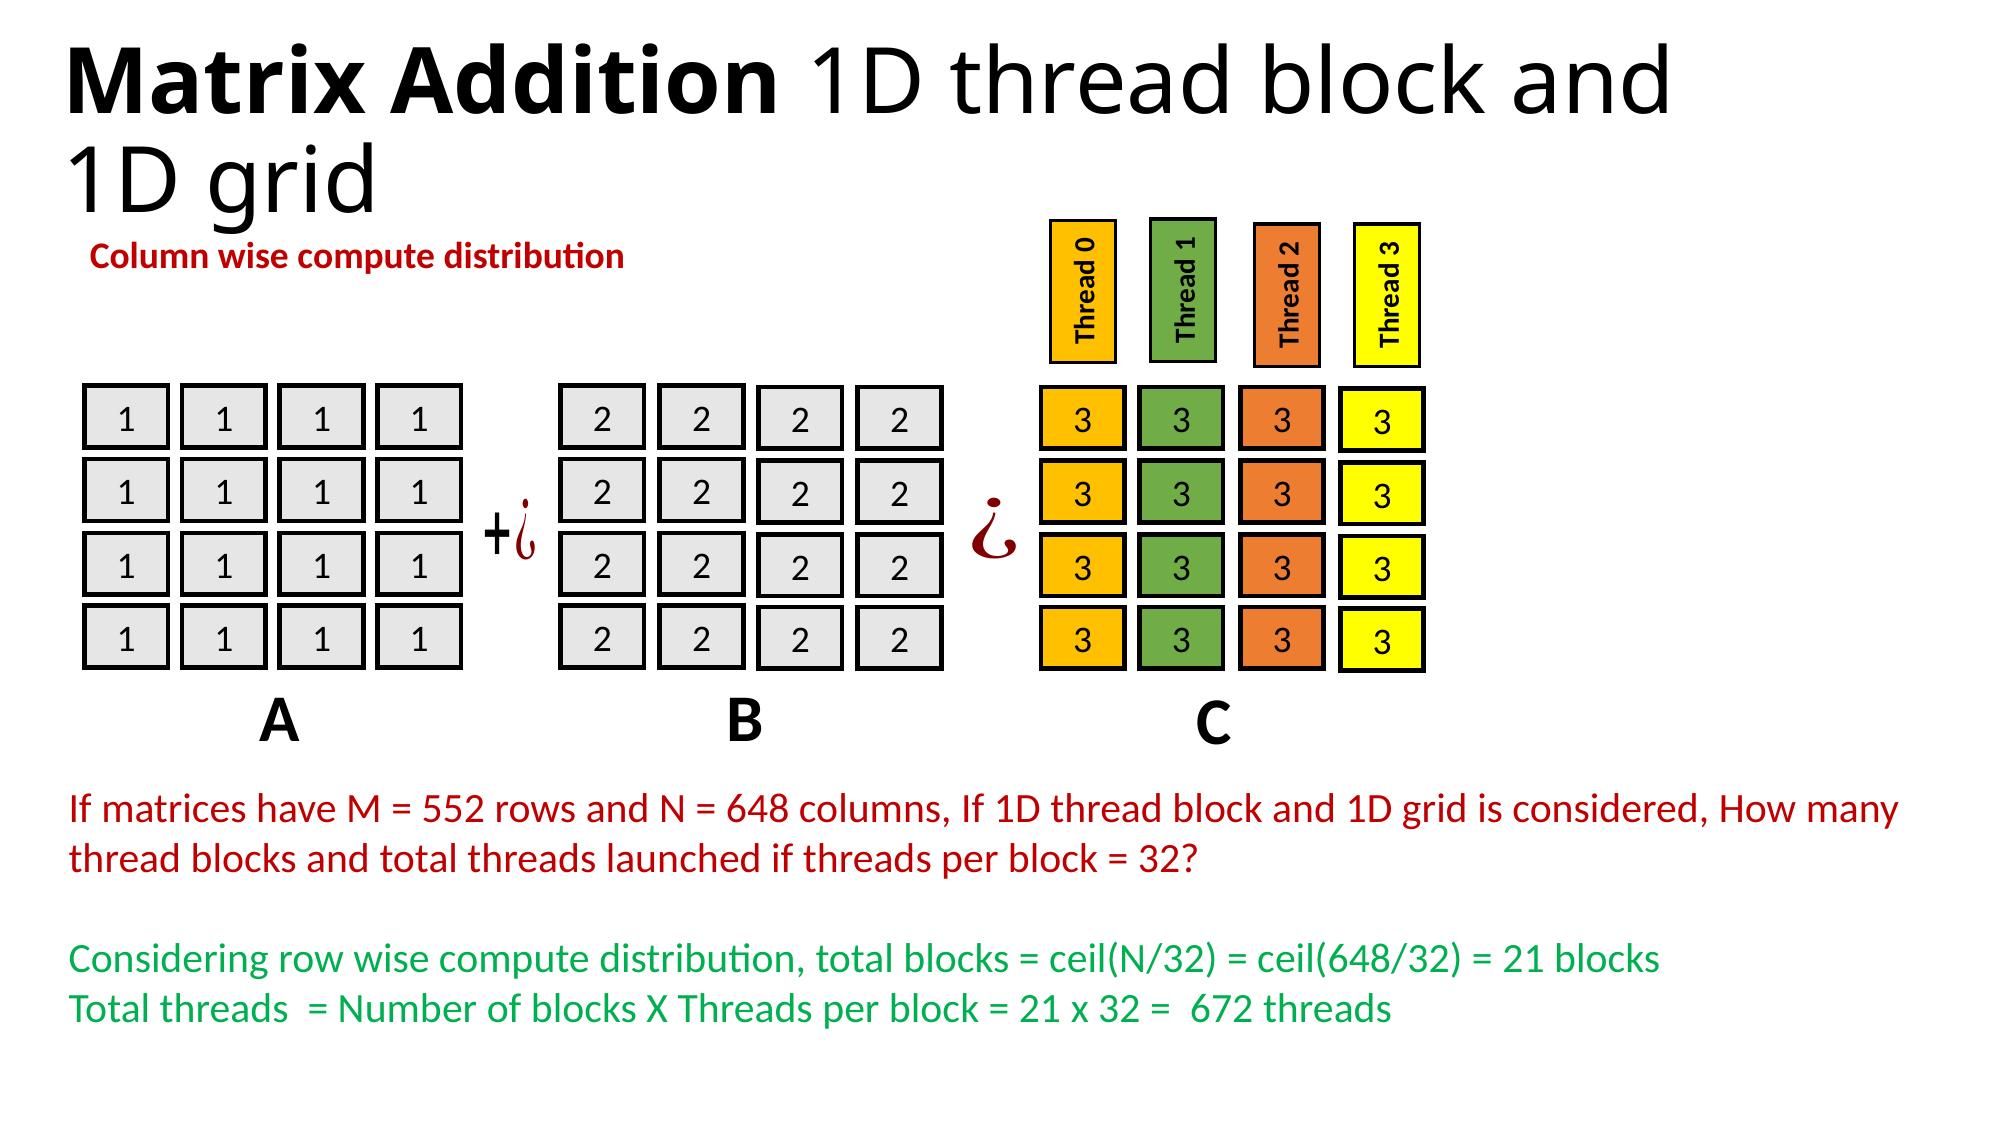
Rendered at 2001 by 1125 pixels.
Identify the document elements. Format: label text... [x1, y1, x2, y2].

text_box 3 [1339, 461, 1425, 525]
text_box 3 [1139, 460, 1224, 523]
text_box 3 [1139, 606, 1224, 670]
text_box A [244, 668, 315, 762]
text_box B [711, 669, 780, 762]
text_box 3 [1339, 387, 1425, 451]
text_box 3 [1339, 608, 1425, 671]
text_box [560, 385, 942, 669]
text_box 3 [1239, 606, 1325, 670]
text_box 3 [1239, 533, 1325, 597]
text_box Column wise compute distribution [74, 223, 641, 284]
text_box 3 [1139, 386, 1224, 450]
text_box 3 [1040, 606, 1125, 670]
text_box 3 [1040, 386, 1125, 450]
text_box Thread 2 [1253, 223, 1320, 367]
text_box 3 [1339, 535, 1425, 599]
text_box Thread 3 [1354, 223, 1421, 367]
text_box If matrices have M = 552 rows and N = 648 columns, If 1D thread block and 1D grid is considered, How many thread blocks and total threads launched if threads per block = 32? Considering row wise compute distribution, total blocks = ceil(N/32) = ceil(648/32) = 21 blocks Total threads = Number of blocks X Threads per block = 21 x 32 = 672 threads [53, 773, 1916, 1088]
text_box 3 [1139, 533, 1224, 597]
text_box 3 [1040, 460, 1125, 523]
text_box C [1181, 670, 1250, 766]
text_box Thread 1 [1150, 218, 1217, 362]
text_box Thread 0 [1049, 219, 1116, 364]
text_box 3 [1239, 386, 1325, 450]
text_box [84, 385, 461, 668]
title Matrix Addition 1D thread block and 1D grid [47, 25, 1773, 243]
text_box 3 [1239, 460, 1325, 523]
text_box 3 [1040, 533, 1125, 597]
